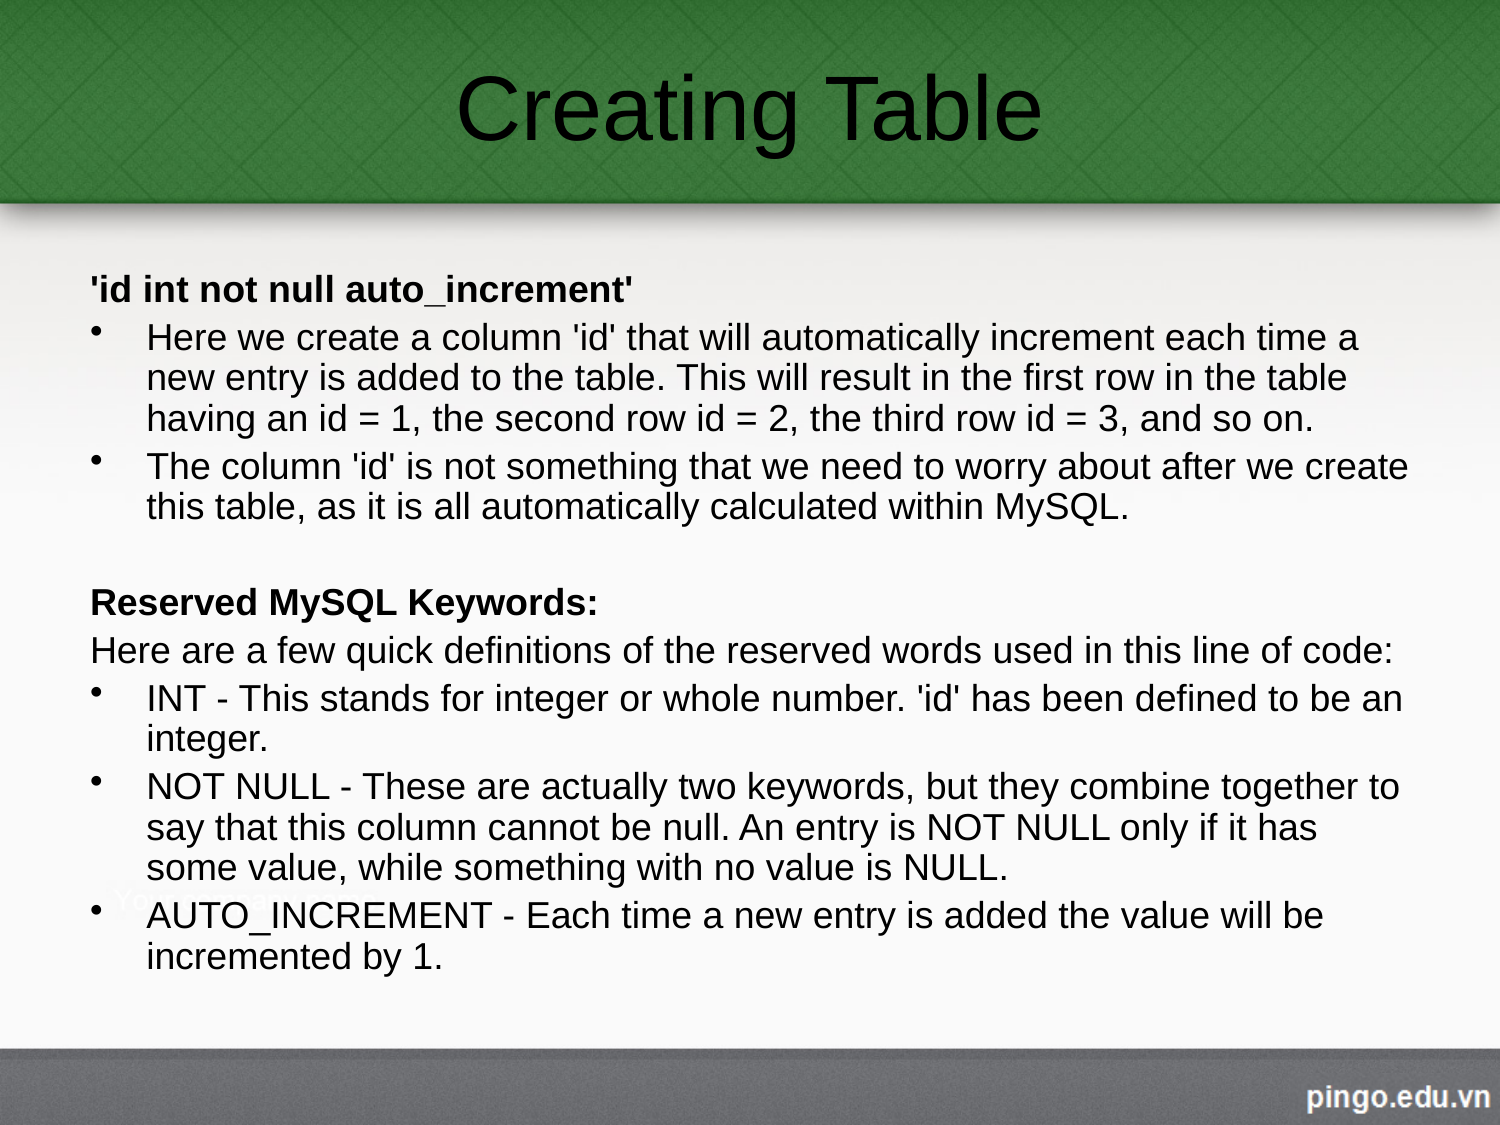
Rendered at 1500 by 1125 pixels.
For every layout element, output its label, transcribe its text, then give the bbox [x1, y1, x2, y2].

list 'id int not null auto_increment' Here we create a column 'id' that will automatically increment each time a new entry is added to the table. This will result in the first row in the table having an id = 1, the second row id = 2, the third row id = 3, and so on. The column 'id' is not something that we need to worry about after we create this table, as it is all automatically calculated within MySQL. Reserved MySQL Keywords: Here are a few quick definitions of the reserved words used in this line of code: INT - This stands for integer or whole number. 'id' has been defined to be an integer. NOT NULL - These are actually two keywords, but they combine together to say that this column cannot be null. An entry is NOT NULL only if it has some value, while something with no value is NULL. AUTO_INCREMENT - Each time a new entry is added the value will be incremented by 1. [74, 262, 1426, 1006]
text_box [824, 317, 855, 378]
picture [0, 0, 1500, 1125]
title Creating Table [74, 10, 1426, 199]
